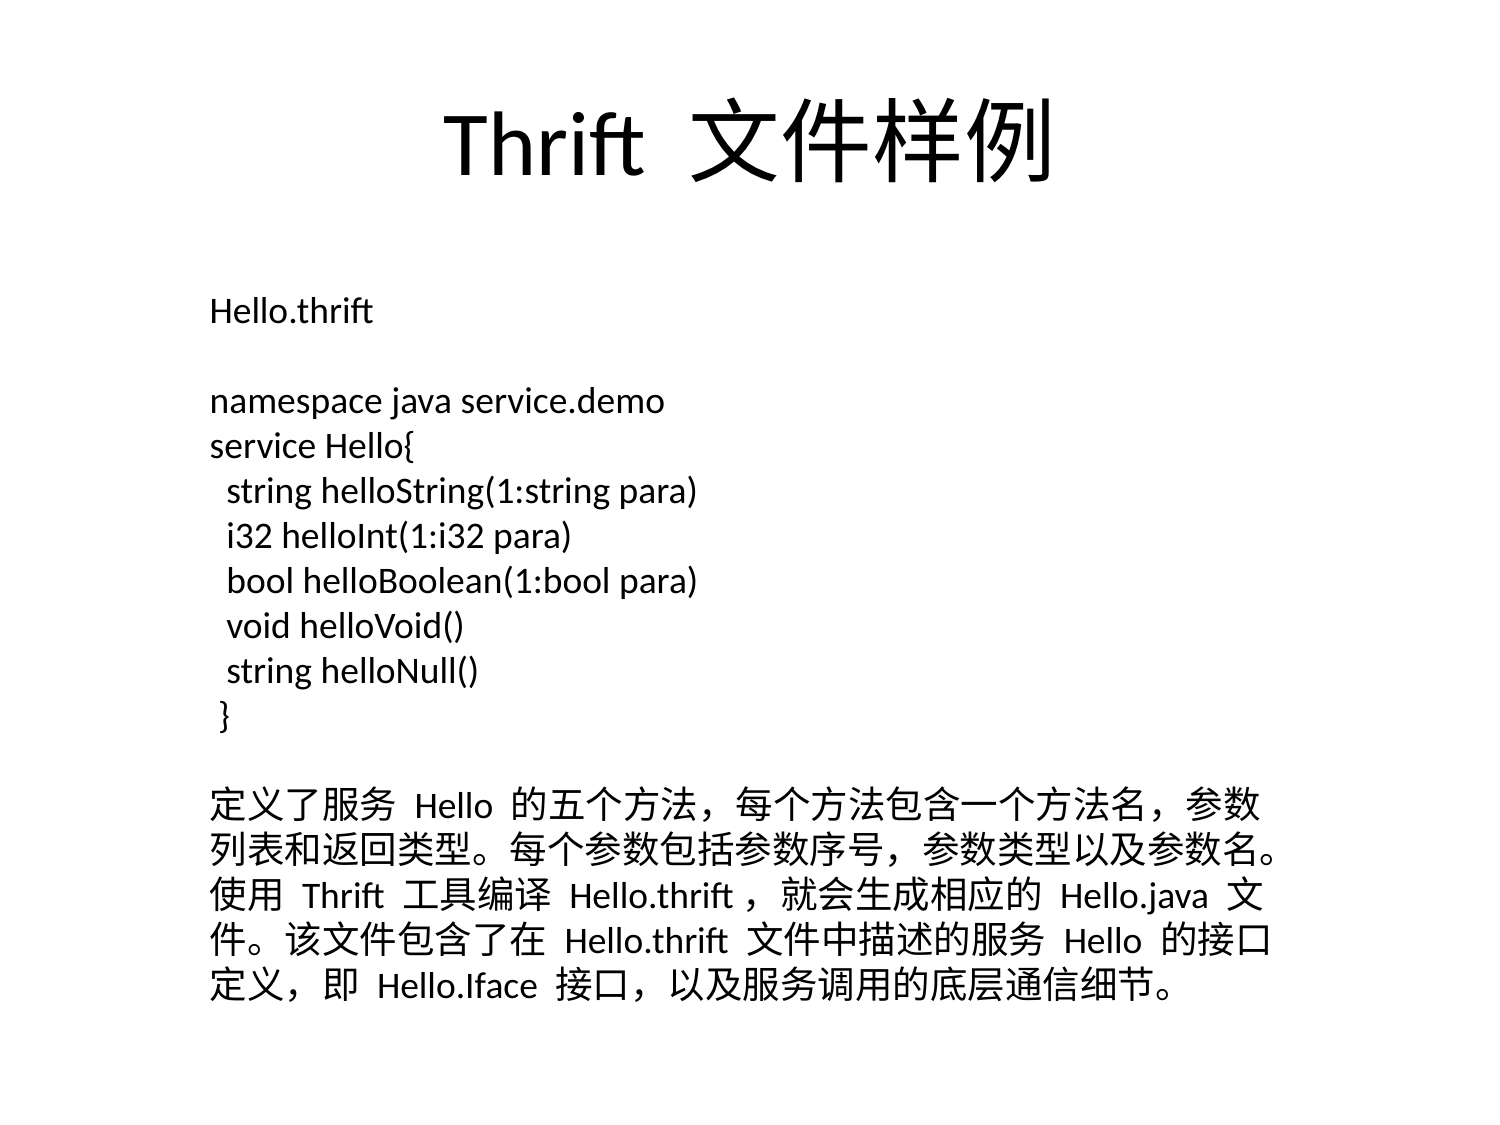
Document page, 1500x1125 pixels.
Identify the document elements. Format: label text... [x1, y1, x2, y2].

title Thrift 文件样例 [75, 45, 1425, 233]
text_box Hello.thrift namespace java service.demo service Hello{ string helloString(1:string para) i32 helloInt(1:i32 para) bool helloBoolean(1:bool para) void helloVoid() string helloNull() } 定义了服务 Hello 的五个方法，每个方法包含一个方法名，参数列表和返回类型。每个参数包括参数序号，参数类型以及参数名。使用 Thrift 工具编译 Hello.thrift，就会生成相应的 Hello.java 文件。该文件包含了在 Hello.thrift 文件中描述的服务 Hello 的接口定义，即 Hello.Iface 接口，以及服务调用的底层通信细节。 [194, 278, 1294, 1014]
